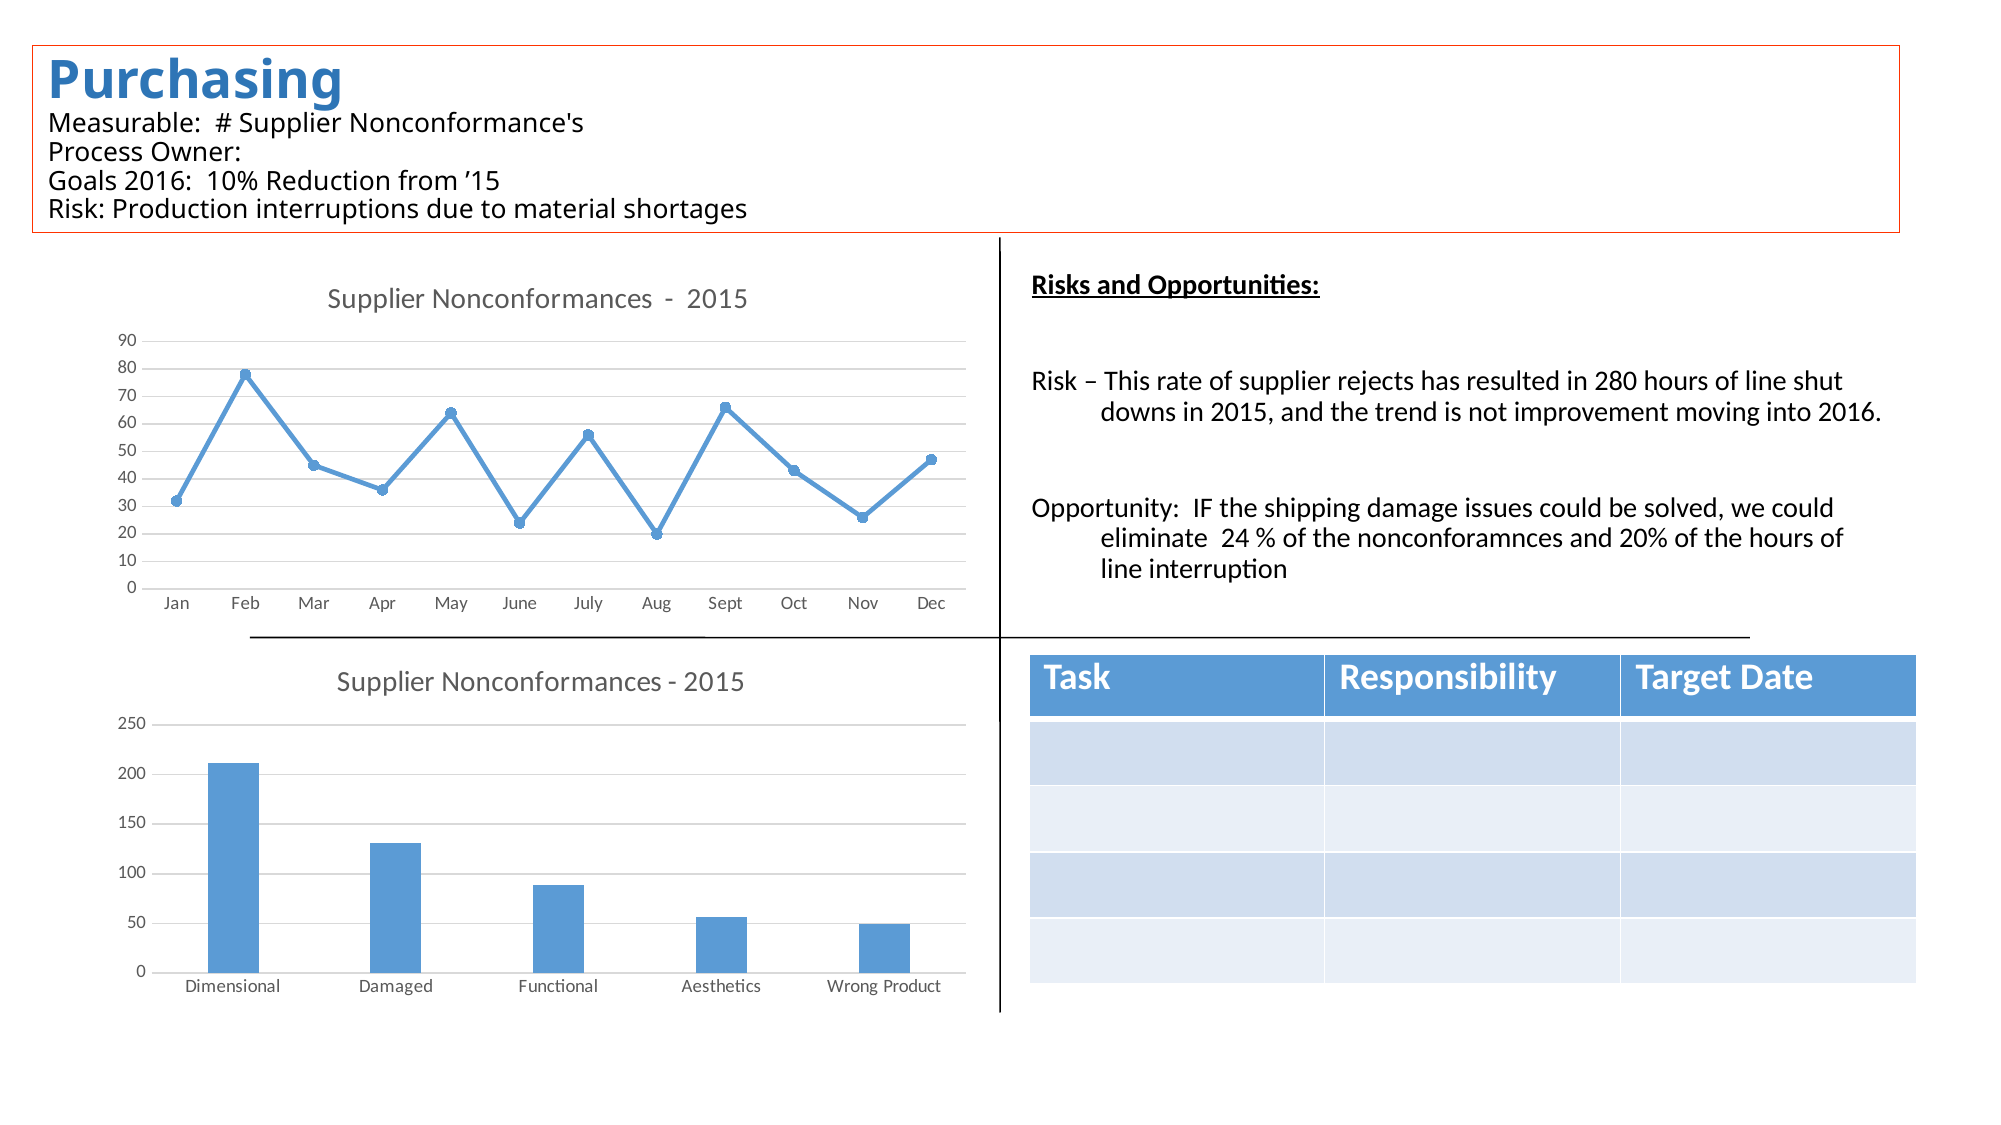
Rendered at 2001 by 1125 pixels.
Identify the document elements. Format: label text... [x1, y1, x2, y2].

table_cell [1030, 786, 1324, 851]
table_cell [1325, 919, 1620, 983]
table_cell [1030, 722, 1324, 785]
chart [99, 646, 984, 1005]
table_header Responsibility [1325, 655, 1620, 716]
list Risks and Opportunities: Risk – This rate of supplier rejects has resulted in 280 hours of line shut downs in 2015, and the trend is not improvement moving into 2016. Opportunity: IF the shipping damage issues could be solved, we could eliminate 24 % of the nonconforamnces and 20% of the hours of line interruption [1016, 262, 1900, 622]
title Purchasing Measurable: # Supplier Nonconformance's Process Owner: Goals 2016: 10% Reduction from ’15 Risk: Production interruptions due to material shortages [32, 45, 1900, 233]
table_cell [1621, 786, 1916, 851]
list Corrective Action Plans: [1016, 646, 1900, 1005]
table_cell [1325, 722, 1620, 785]
table_cell [1030, 853, 1324, 917]
table_cell [1621, 722, 1916, 785]
table_cell [1325, 786, 1620, 851]
table_cell [1621, 919, 1916, 983]
chart [99, 262, 984, 621]
table_cell [1621, 853, 1916, 917]
table_cell [1030, 919, 1324, 983]
table_header Target Date [1621, 655, 1916, 716]
table_header Task [1030, 655, 1324, 716]
table_cell [1325, 853, 1620, 917]
